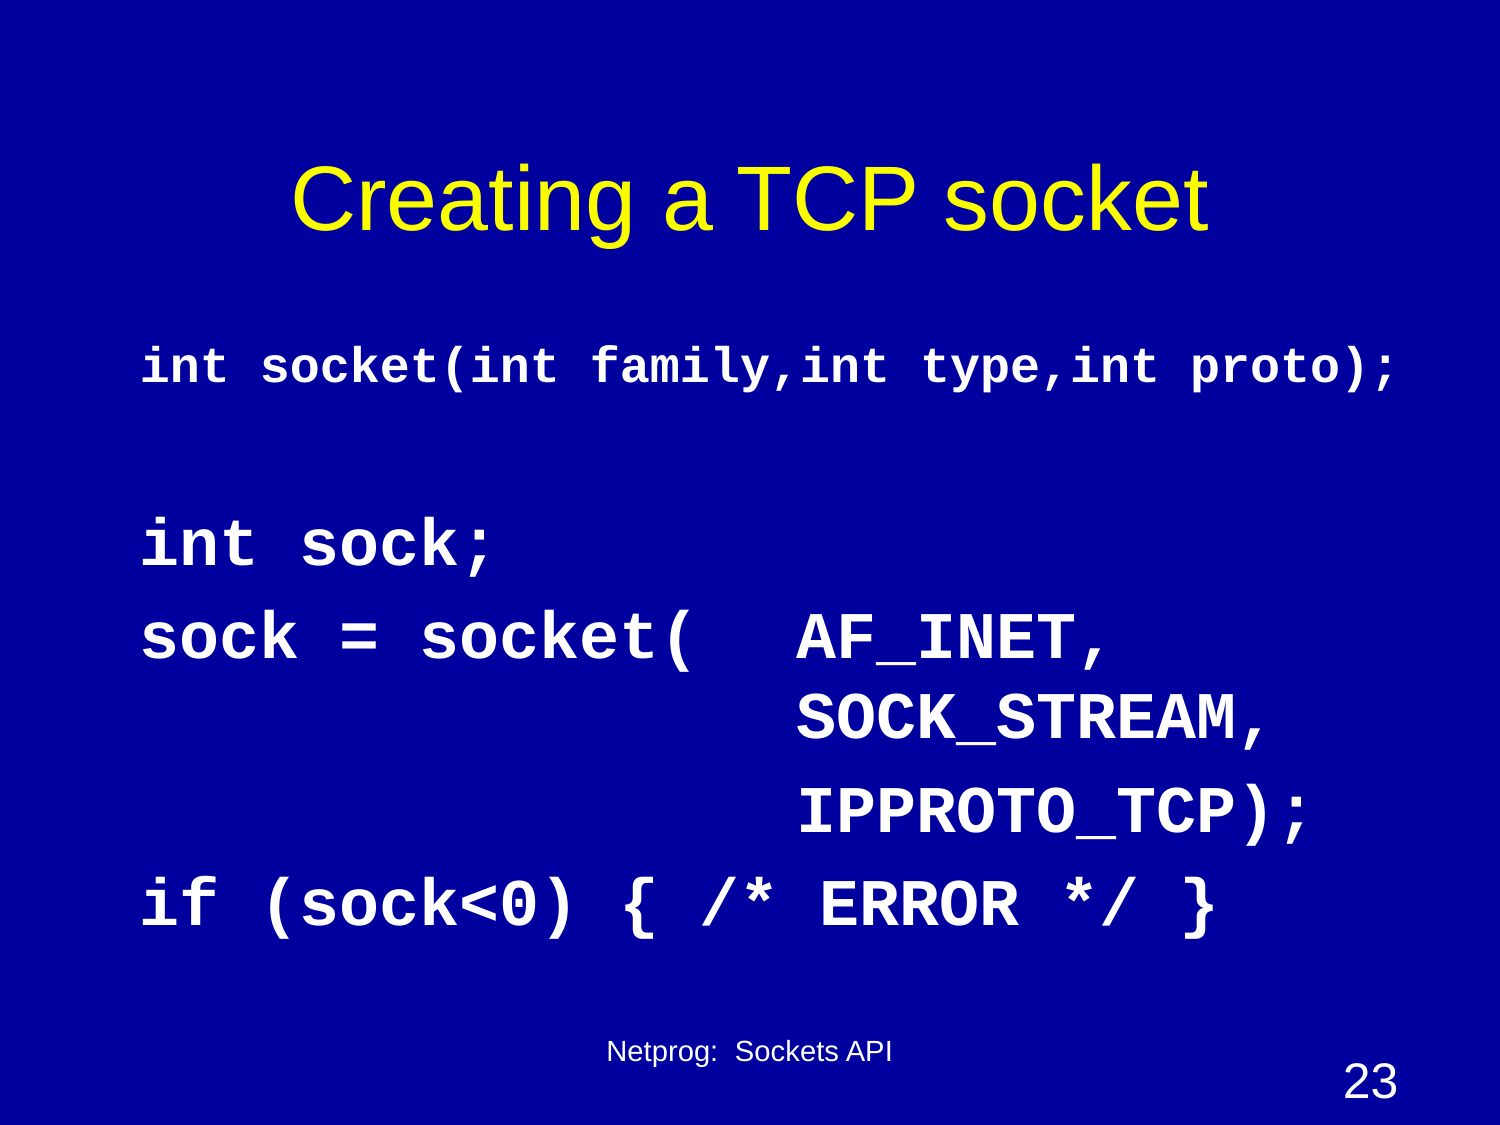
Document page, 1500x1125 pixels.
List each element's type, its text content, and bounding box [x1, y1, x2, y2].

list int socket(int family,int type,int proto); int sock; sock = socket( AF_INET, SOCK_STREAM, IPPROTO_TCP); if (sock<0) { /* ERROR */ } [124, 324, 1438, 1001]
footer Netprog: Sockets API [437, 1024, 1063, 1101]
title Creating a TCP socket [111, 99, 1388, 288]
